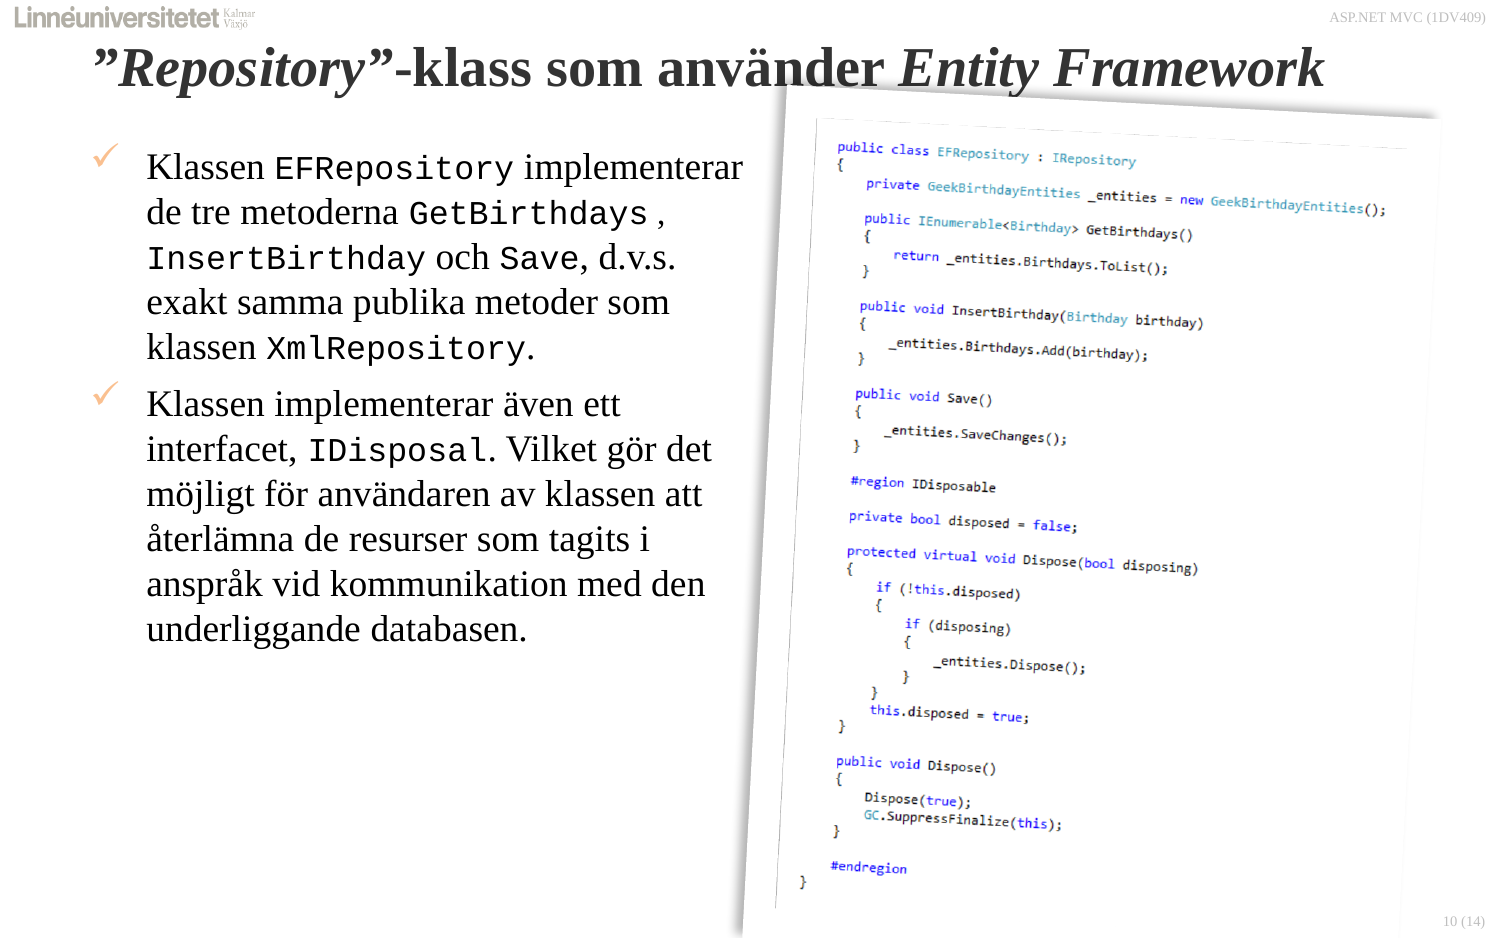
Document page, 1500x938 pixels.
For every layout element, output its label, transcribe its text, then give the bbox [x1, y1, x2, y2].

list Klassen EFRepository implementerar de tre metoderna GetBirthdays , InsertBirthday och Save, d.v.s. exakt samma publika metoder som klassen XmlRepository. Klassen implementerar även ett interfacet, IDisposal. Vilket gör det möjligt för användaren av klassen att återlämna de resurser som tagits i anspråk vid kommunikation med den underliggande databasen. [74, 133, 762, 893]
picture [776, 119, 1408, 938]
title ”Repository”-klass som använder Entity Framework [74, 15, 1426, 115]
